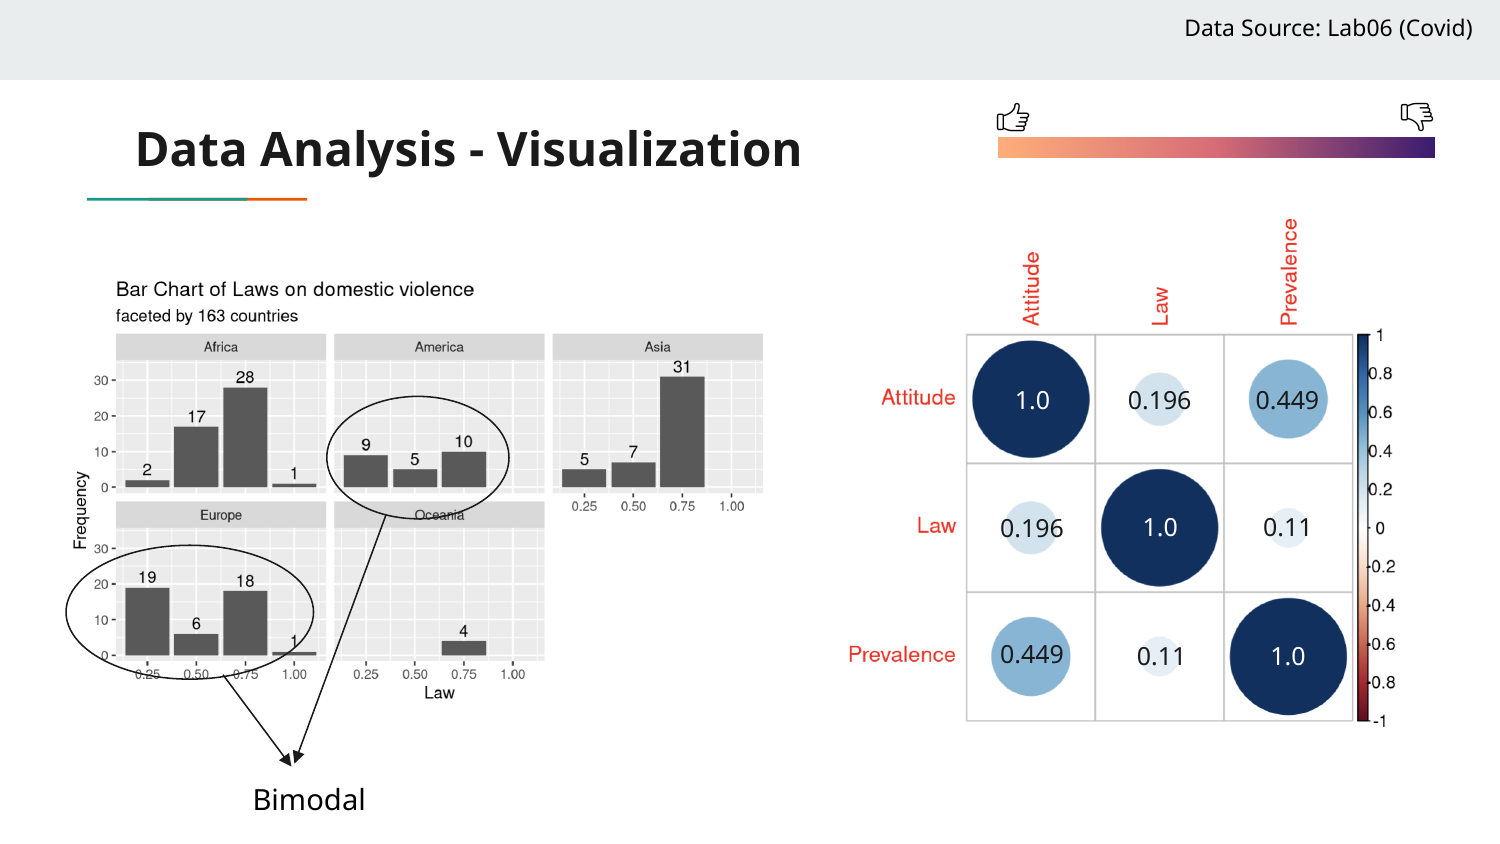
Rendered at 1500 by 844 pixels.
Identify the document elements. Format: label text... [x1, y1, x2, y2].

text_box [928, 99, 1435, 159]
title Data Analysis - Visualization [119, 103, 1381, 192]
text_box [222, 674, 290, 767]
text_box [294, 514, 387, 764]
text_box Data Source: Lab06 (Covid) [1169, 0, 1500, 56]
text_box Bimodal [237, 766, 404, 832]
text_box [834, 199, 1415, 741]
picture [65, 274, 770, 705]
